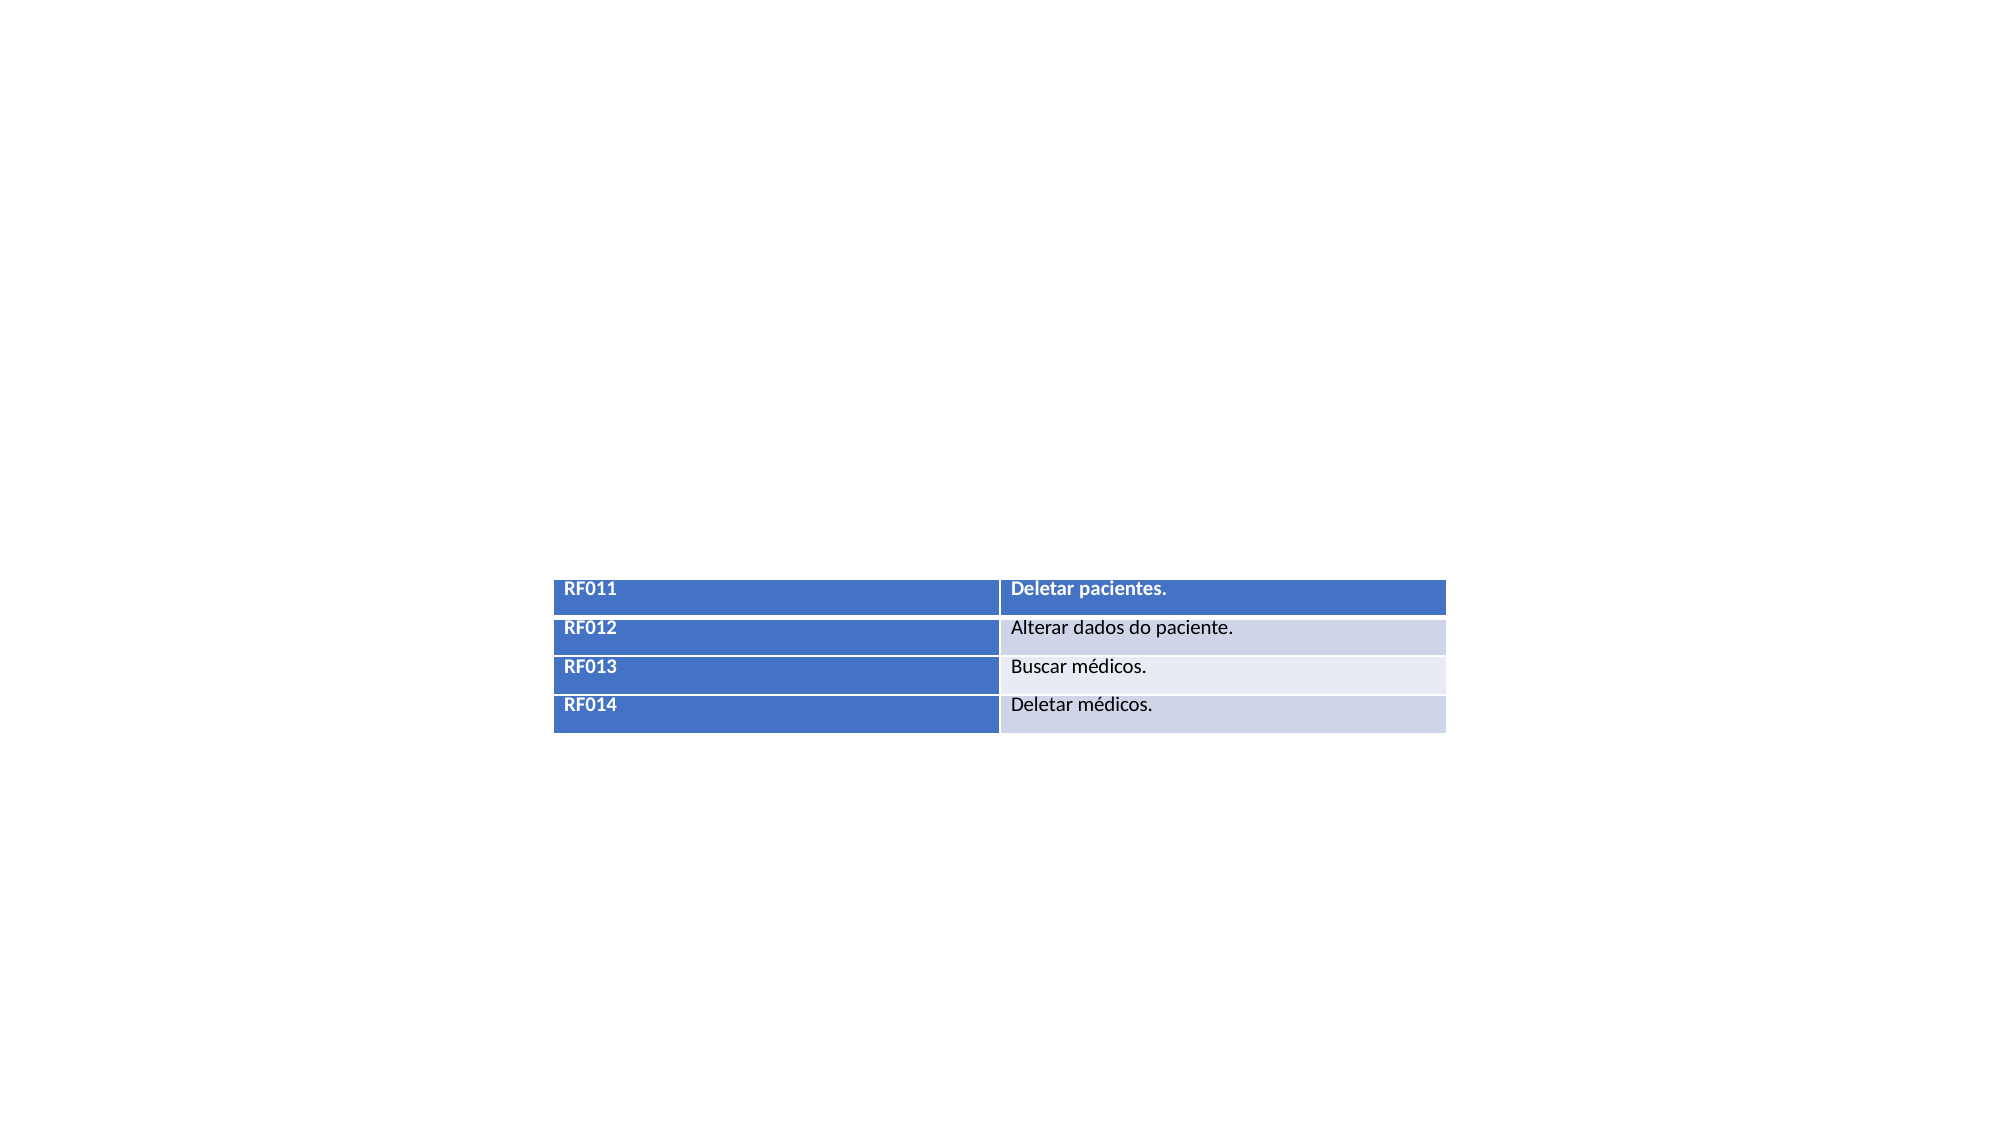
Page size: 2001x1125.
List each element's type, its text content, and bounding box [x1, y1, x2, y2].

table_cell RF014 [554, 696, 999, 733]
table_cell RF013 [554, 657, 999, 694]
table_cell Deletar médicos. [1001, 696, 1446, 733]
table_header RF011 [554, 580, 999, 615]
table_header Deletar pacientes. [1001, 580, 1446, 615]
table_cell RF012 [554, 620, 999, 655]
table_cell Buscar médicos. [1001, 657, 1446, 694]
table_cell Alterar dados do paciente. [1001, 620, 1446, 655]
